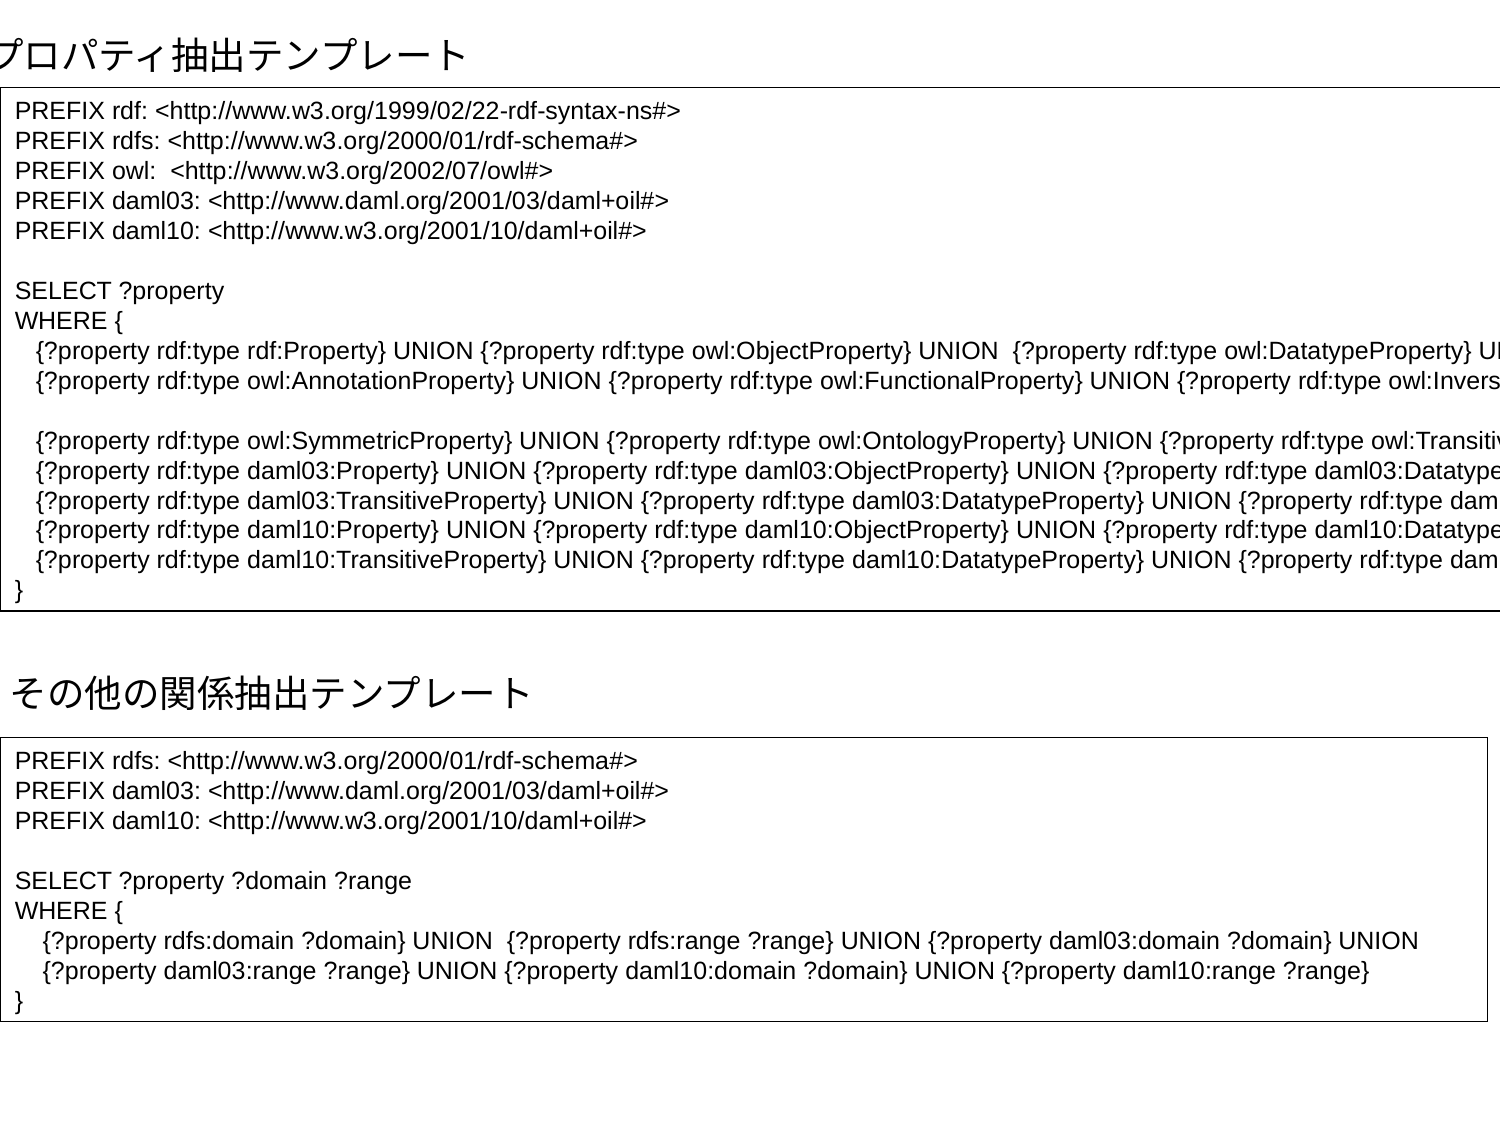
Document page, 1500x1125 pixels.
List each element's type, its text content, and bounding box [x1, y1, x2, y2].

text_box PREFIX rdfs: <http://www.w3.org/2000/01/rdf-schema#> PREFIX daml03: <http://www.daml.org/2001/03/daml+oil#> PREFIX daml10: <http://www.w3.org/2001/10/daml+oil#> SELECT ?property ?domain ?range WHERE { {?property rdfs:domain ?domain} UNION {?property rdfs:range ?range} UNION {?property daml03:domain ?domain} UNION {?property daml03:range ?range} UNION {?property daml10:domain ?domain} UNION {?property daml10:range ?range} } [0, 737, 1488, 1022]
text_box プロパティ抽出テンプレート [0, 24, 486, 85]
text_box PREFIX rdf: <http://www.w3.org/1999/02/22-rdf-syntax-ns#> PREFIX rdfs: <http://www.w3.org/2000/01/rdf-schema#> PREFIX owl: <http://www.w3.org/2002/07/owl#> PREFIX daml03: <http://www.daml.org/2001/03/daml+oil#> PREFIX daml10: <http://www.w3.org/2001/10/daml+oil#> SELECT ?property WHERE { {?property rdf:type rdf:Property} UNION {?property rdf:type owl:ObjectProperty} UNION {?property rdf:type owl:DatatypeProperty} UNION {?property rdf:type owl:AnnotationProperty} UNION {?property rdf:type owl:FunctionalProperty} UNION {?property rdf:type owl:InverseFunctionalProperty} UNION {?property rdf:type owl:SymmetricProperty} UNION {?property rdf:type owl:OntologyProperty} UNION {?property rdf:type owl:TransitiveProperty} UNION {?property rdf:type daml03:Property} UNION {?property rdf:type daml03:ObjectProperty} UNION {?property rdf:type daml03:DatatypeProperty} UNION {?property rdf:type daml03:TransitiveProperty} UNION {?property rdf:type daml03:DatatypeProperty} UNION {?property rdf:type daml03:UniqueProperty} UNION {?property rdf:type daml10:Property} UNION {?property rdf:type daml10:ObjectProperty} UNION {?property rdf:type daml10:DatatypeProperty} UNION {?property rdf:type daml10:TransitiveProperty} UNION {?property rdf:type daml10:DatatypeProperty} UNION {?property rdf:type daml10:UniqueProperty} } [0, 87, 1500, 612]
text_box その他の関係抽出テンプレート [0, 662, 549, 723]
